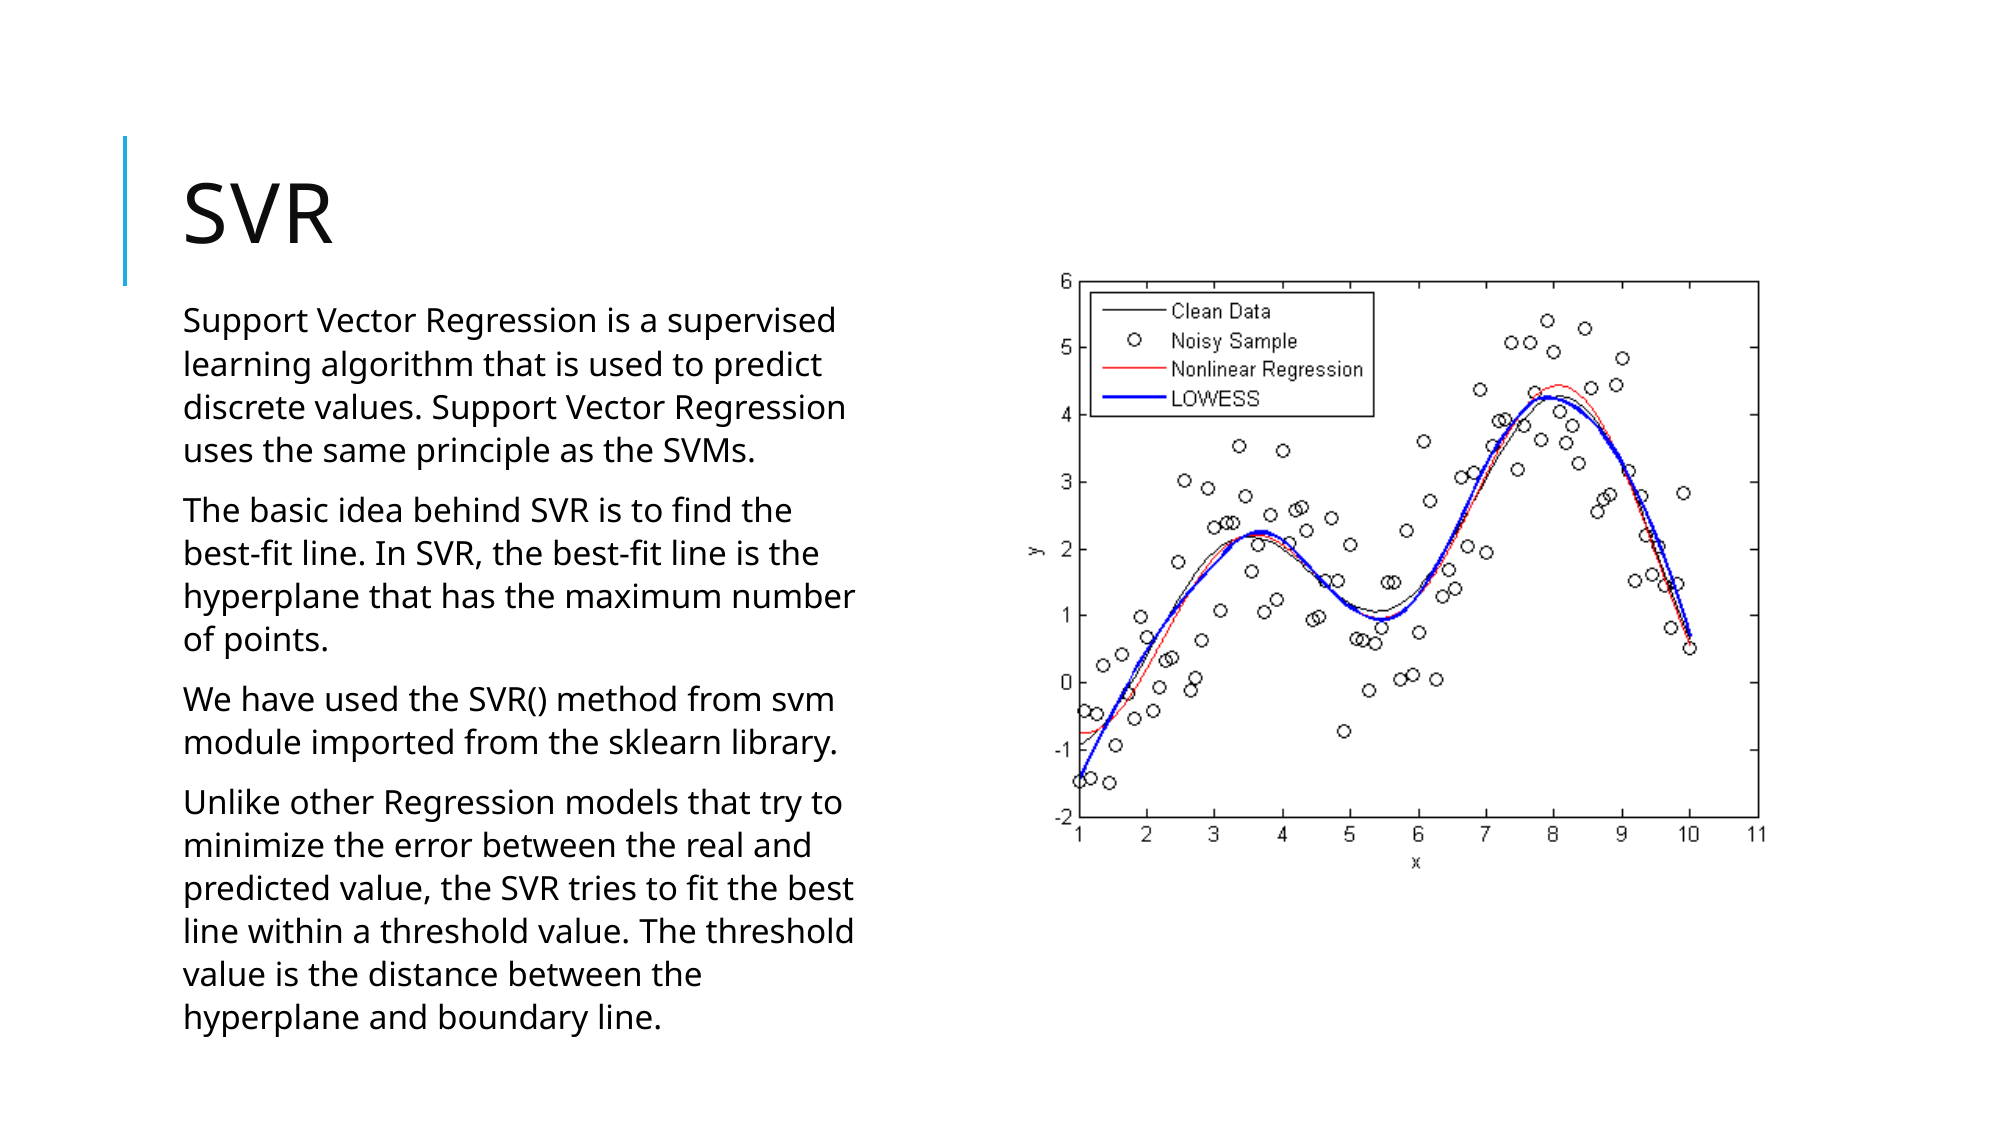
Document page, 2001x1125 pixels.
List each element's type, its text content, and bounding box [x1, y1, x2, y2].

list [965, 231, 1841, 889]
title SVR [168, 77, 888, 288]
list Support Vector Regression is a supervised learning algorithm that is used to predict discrete values. Support Vector Regression uses the same principle as the SVMs. The basic idea behind SVR is to find the best-fit line. In SVR, the best-fit line is the hyperplane that has the maximum number of points. We have used the SVR() method from svm module imported from the sklearn library. Unlike other Regression models that try to minimize the error between the real and predicted value, the SVR tries to fit the best line within a threshold value. The threshold value is the distance between the hyperplane and boundary line. [168, 288, 888, 988]
